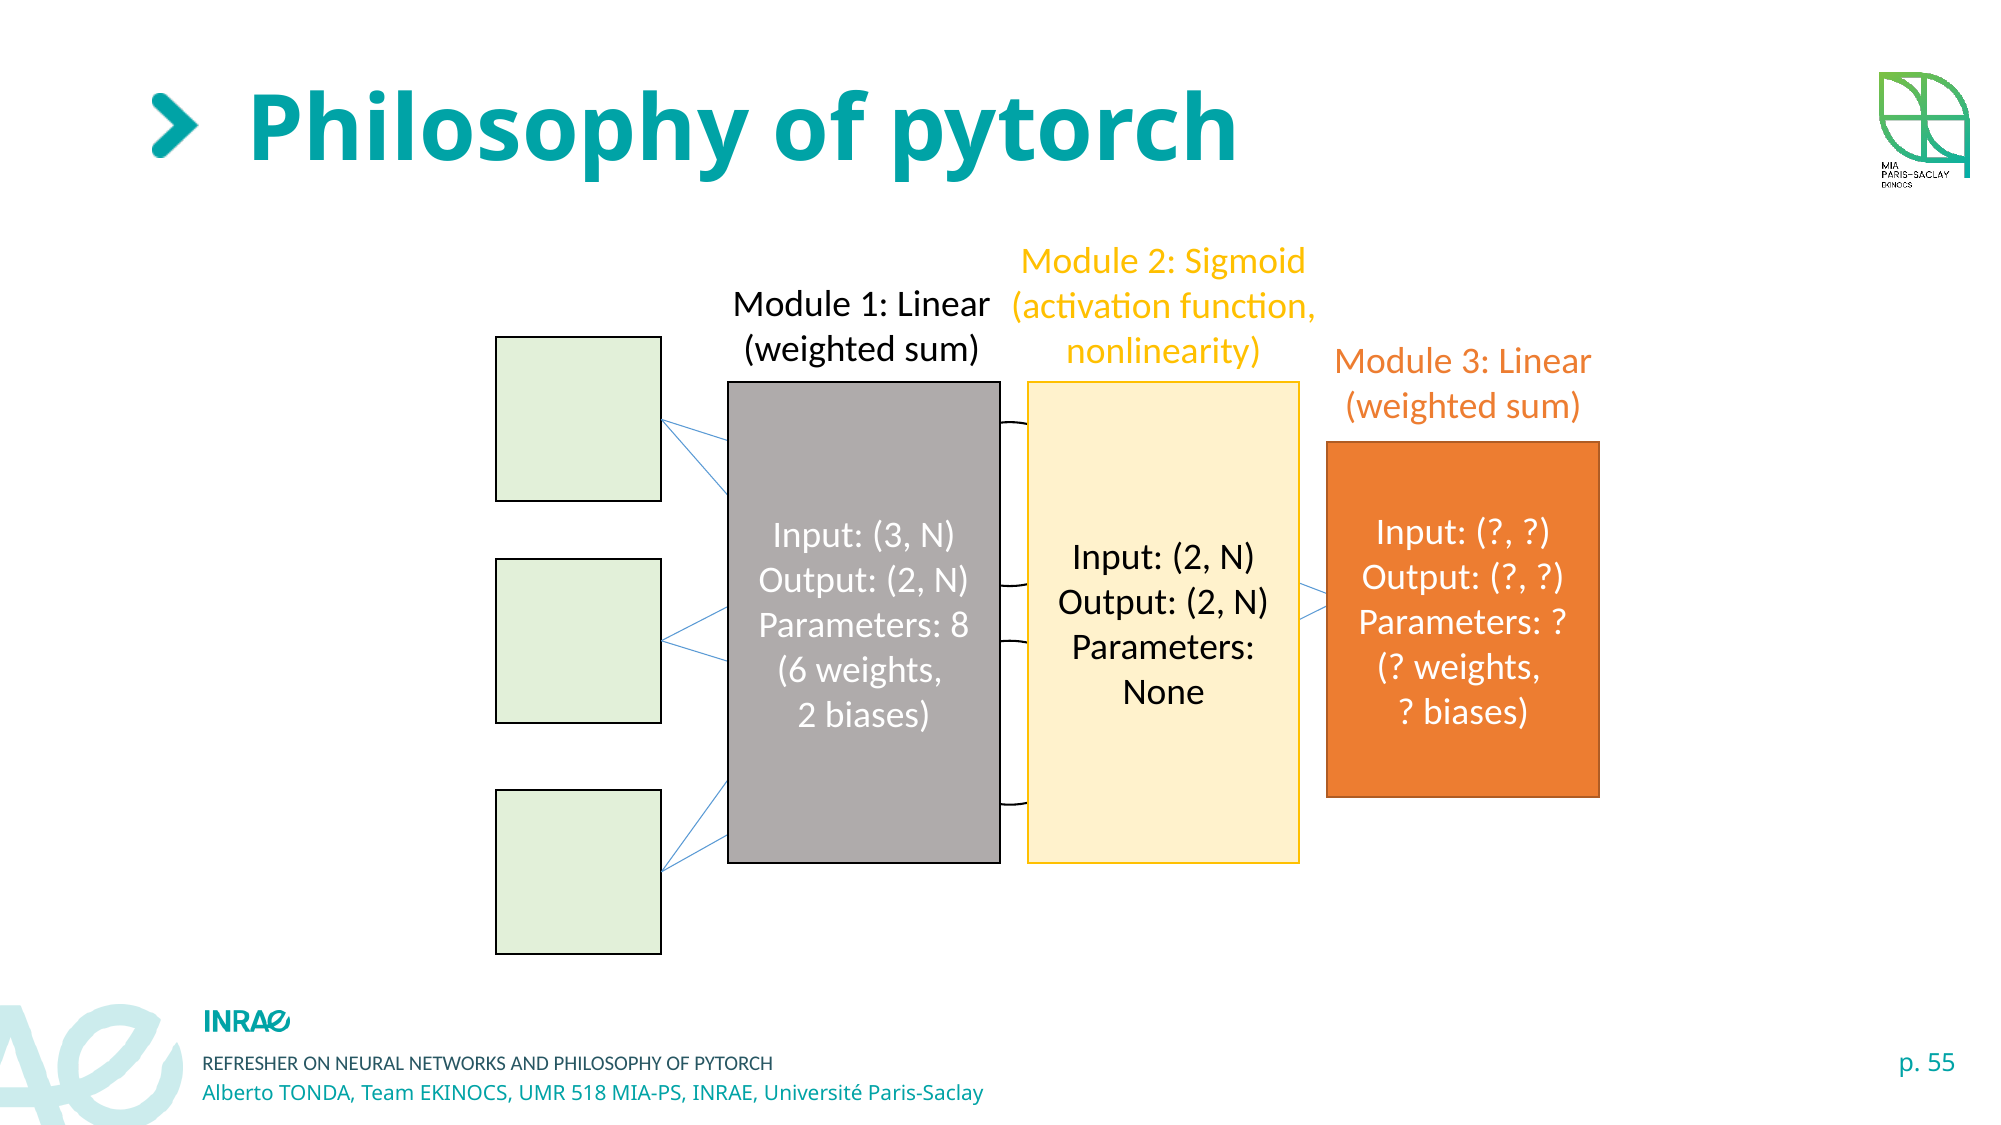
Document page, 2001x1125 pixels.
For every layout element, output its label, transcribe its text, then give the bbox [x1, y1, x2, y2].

picture [0, 996, 329, 1125]
title Philosophy of pytorch [137, 59, 1863, 203]
text_box Module 2: Sigmoid (activation function, nonlinearity) [971, 228, 1356, 337]
text_box Module 1: Linear (weighted sum) [669, 271, 971, 337]
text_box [495, 337, 1504, 954]
text_box Module 3: Linear (weighted sum) [1271, 329, 1656, 434]
picture [152, 93, 200, 158]
text_box Input: (?, ?) Output: (?, ?) Parameters: ? (? weights, ? biases) [1504, 441, 1600, 798]
picture [1862, 54, 1986, 205]
